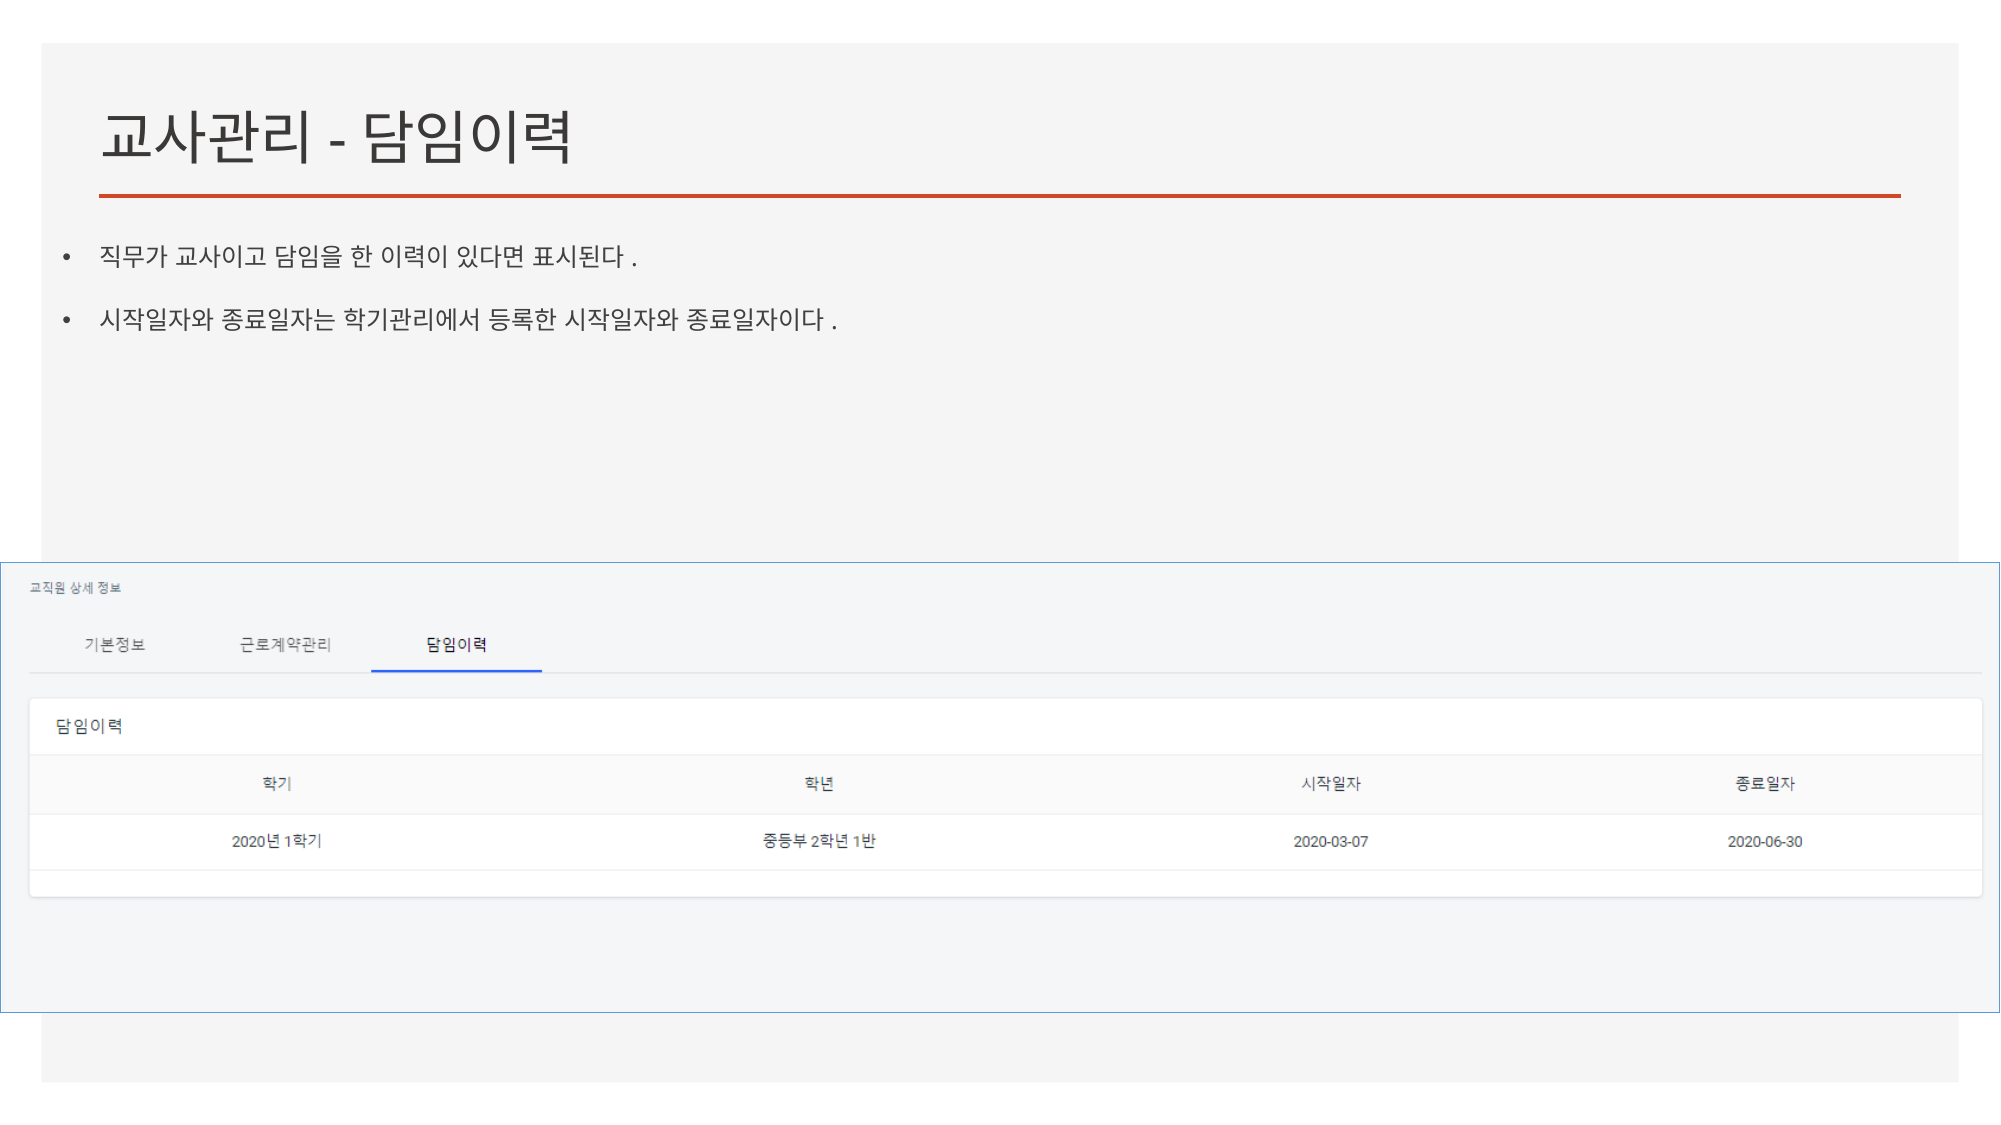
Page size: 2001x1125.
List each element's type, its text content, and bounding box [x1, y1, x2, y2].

picture [0, 562, 2000, 1013]
title 교사관리-담임이력 [85, 73, 1499, 179]
text_box 직무가 교사이고 담임을 한 이력이 있다면 표시된다. 시작일자와 종료일자는 학기관리에서 등록한 시작일자와 종료일자이다. [47, 234, 1092, 464]
